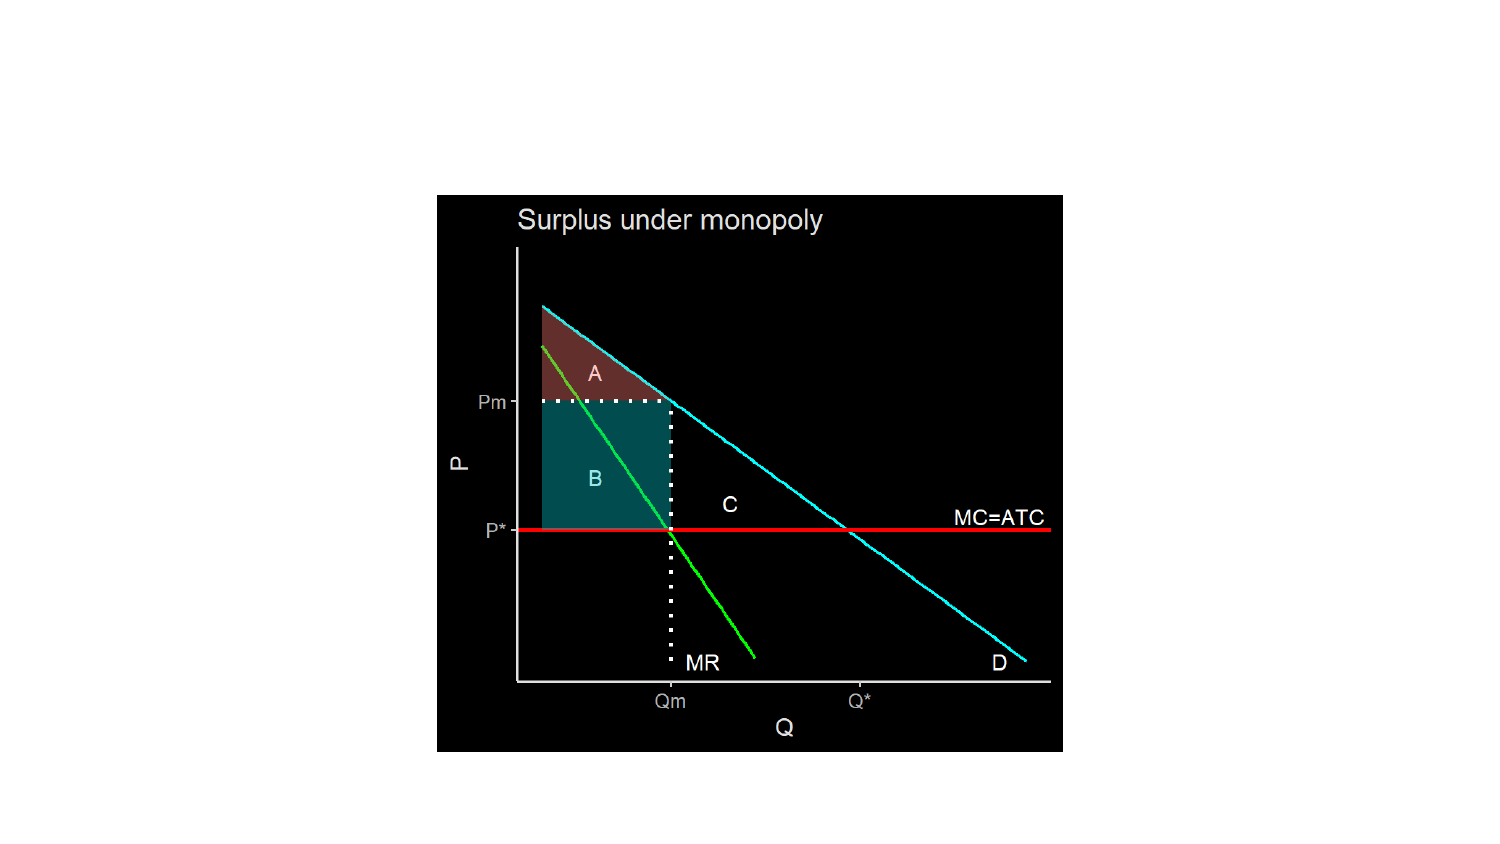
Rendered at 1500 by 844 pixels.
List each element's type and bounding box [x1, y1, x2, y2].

picture [437, 195, 1063, 753]
